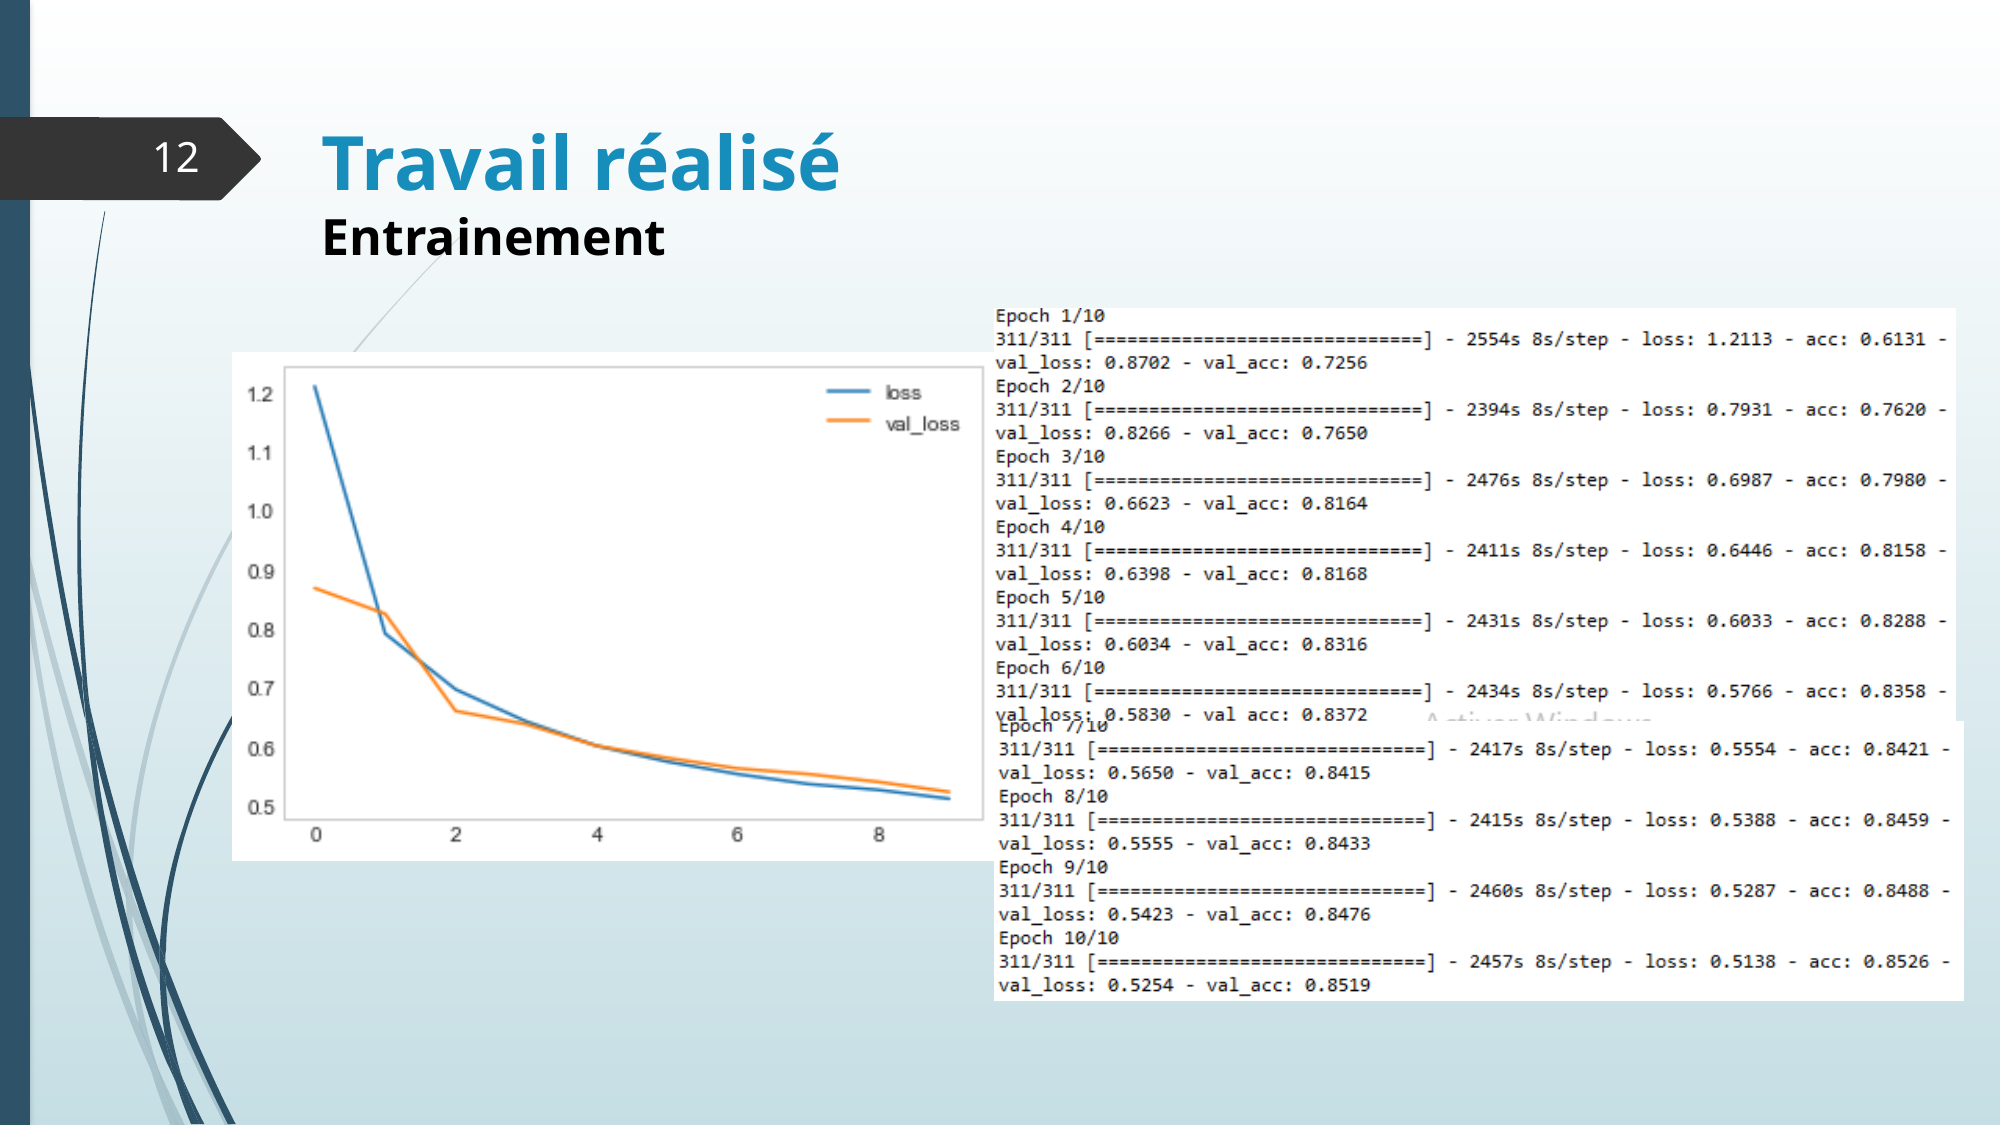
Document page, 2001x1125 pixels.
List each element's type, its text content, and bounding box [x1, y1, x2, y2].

title Travail réalisé Entrainement [306, 108, 1769, 319]
slide_number 12 [87, 129, 216, 190]
picture [231, 308, 1964, 1001]
